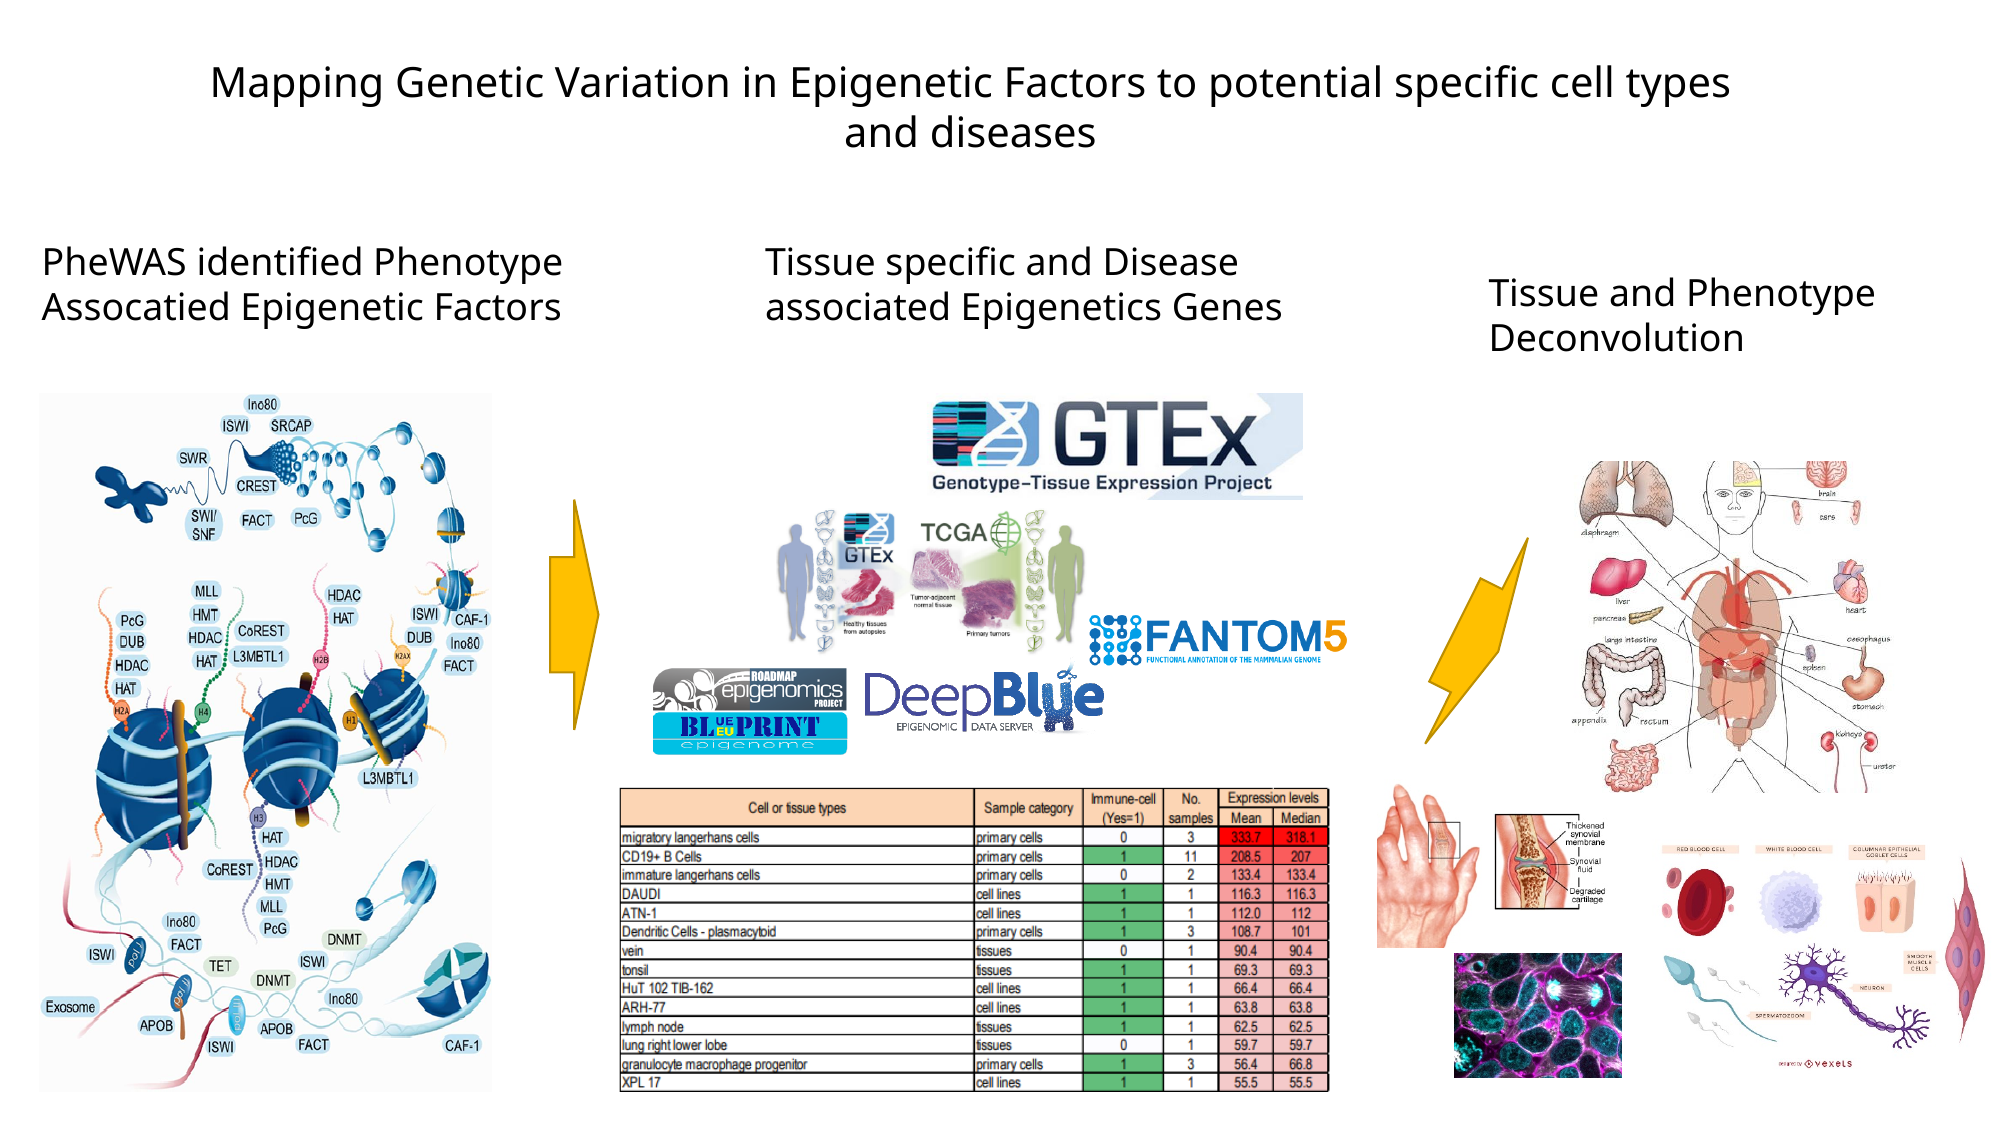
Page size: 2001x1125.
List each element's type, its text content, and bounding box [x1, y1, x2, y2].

picture [1630, 817, 2000, 1079]
picture [1454, 953, 1622, 1079]
text_box Tissue specific and Disease associated Epigenetics Genes [750, 230, 1397, 336]
text_box [549, 499, 600, 731]
picture [39, 393, 492, 1092]
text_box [653, 393, 1350, 755]
text_box Mapping Genetic Variation in Epigenetic Factors to potential specific cell types and diseases [185, 48, 1756, 164]
text_box Tissue and Phenotype Deconvolution [1473, 261, 1959, 367]
text_box PheWAS identified Phenotype Assocatied Epigenetic Factors [26, 230, 674, 335]
text_box [1424, 537, 1529, 745]
picture [613, 461, 1904, 1092]
